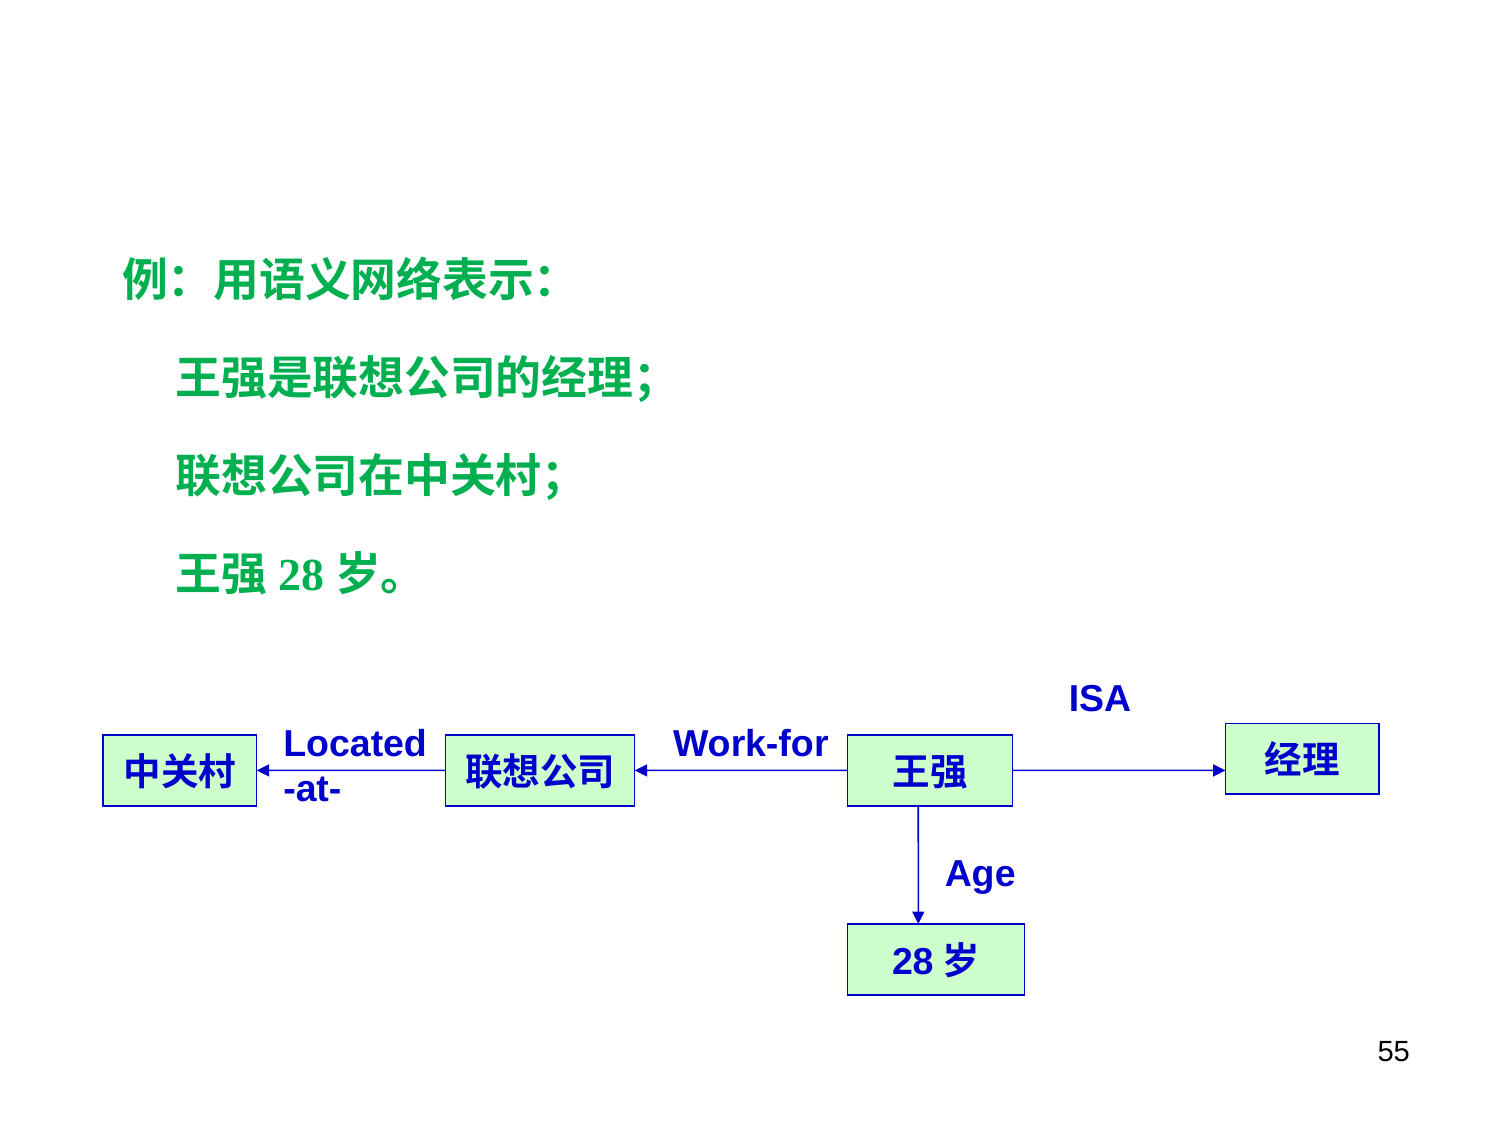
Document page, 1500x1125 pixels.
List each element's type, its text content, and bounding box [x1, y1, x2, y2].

list 例：用语义网络表示： 王强是联想公司的经理； 联想公司在中关村； 王强28岁。 [0, 237, 1459, 965]
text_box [102, 666, 1380, 996]
slide_number 55 [1074, 1024, 1425, 1103]
